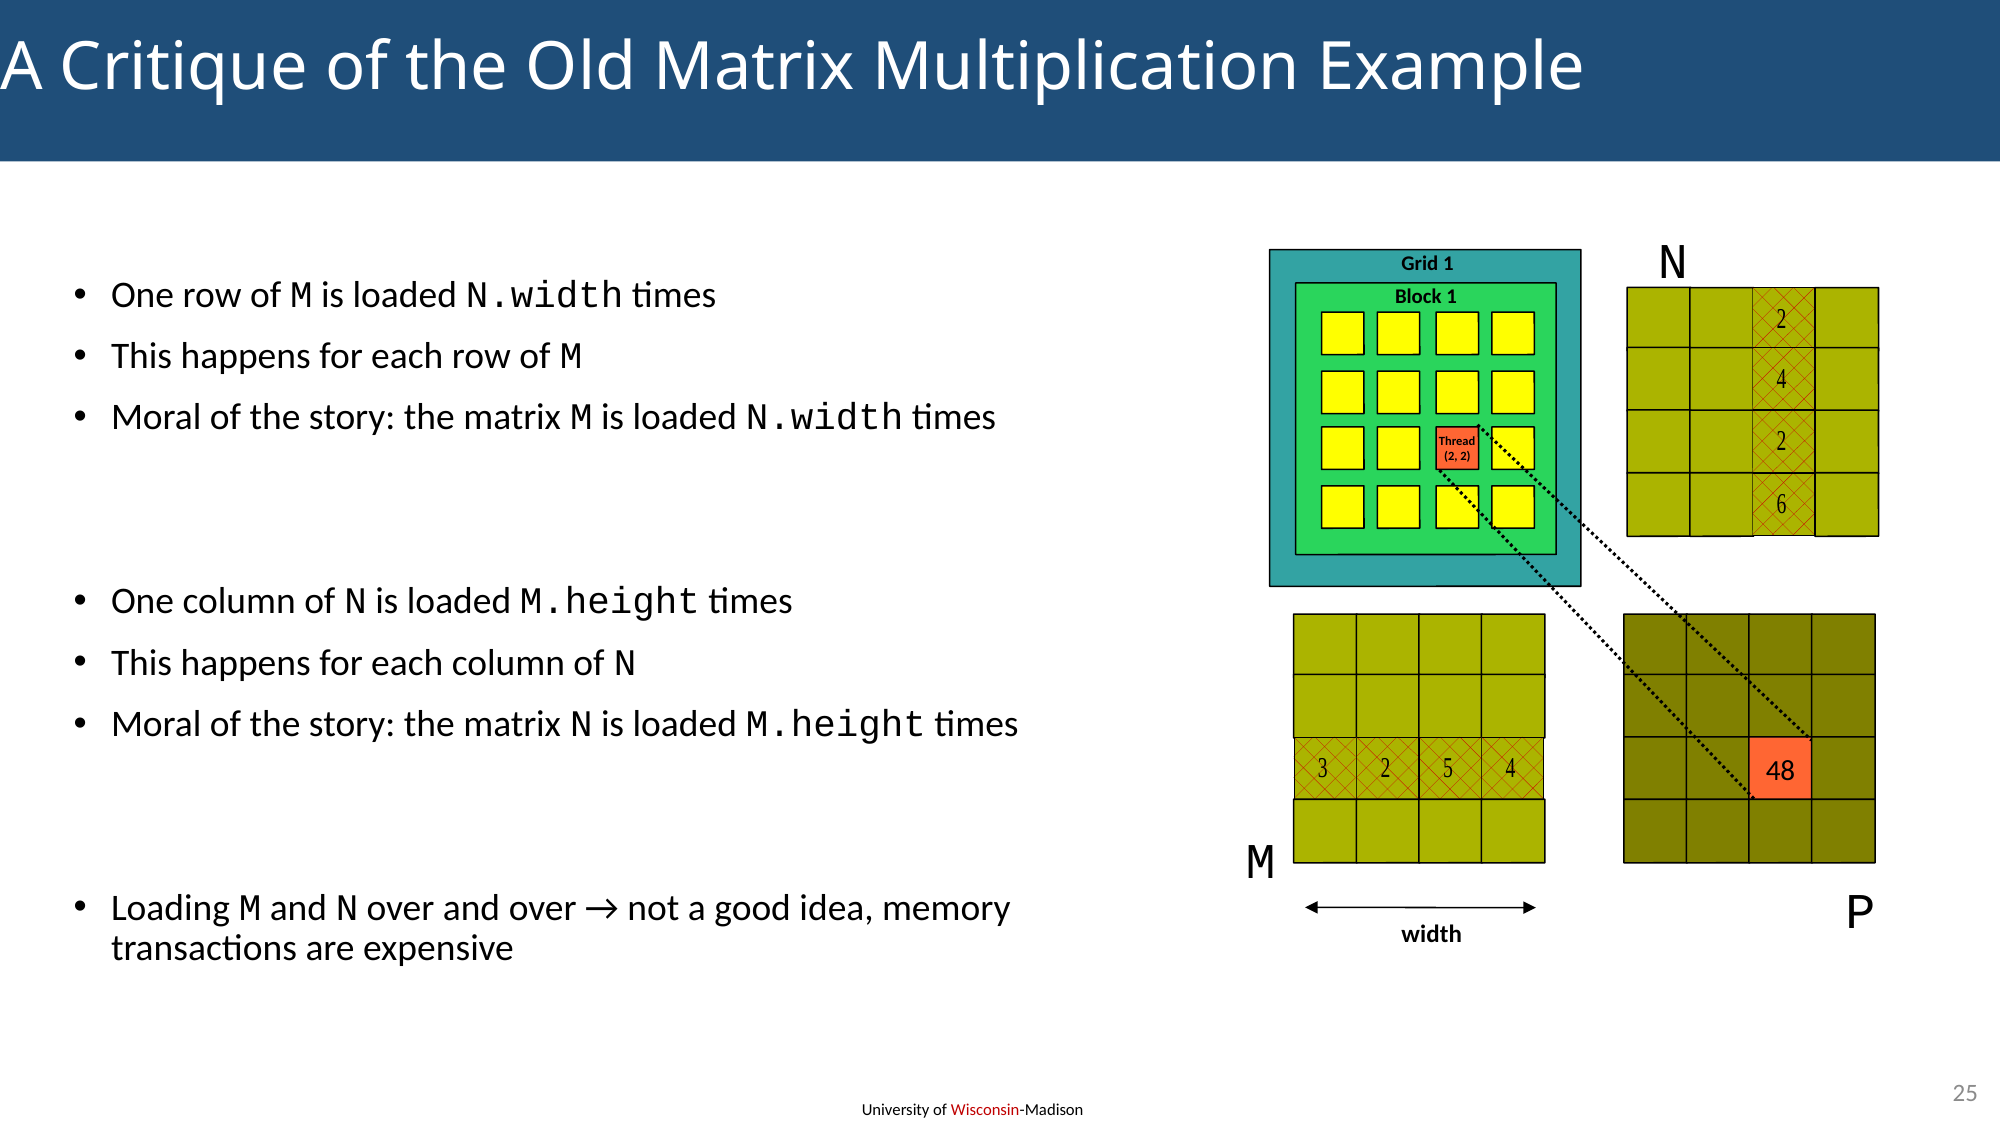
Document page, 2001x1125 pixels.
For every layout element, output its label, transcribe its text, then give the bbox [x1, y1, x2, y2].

title A Critique of the Old Matrix Multiplication Example [0, 0, 2000, 162]
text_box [1245, 228, 1880, 948]
list One row of M is loaded N.width times This happens for each row of M Moral of the story: the matrix M is loaded N.width times One column of N is loaded M.height times This happens for each column of N Moral of the story: the matrix N is loaded M.height times Loading M and N over and over → not a good idea, memory transactions are expensive [58, 201, 1076, 1027]
slide_number 25 [1879, 1069, 1994, 1114]
